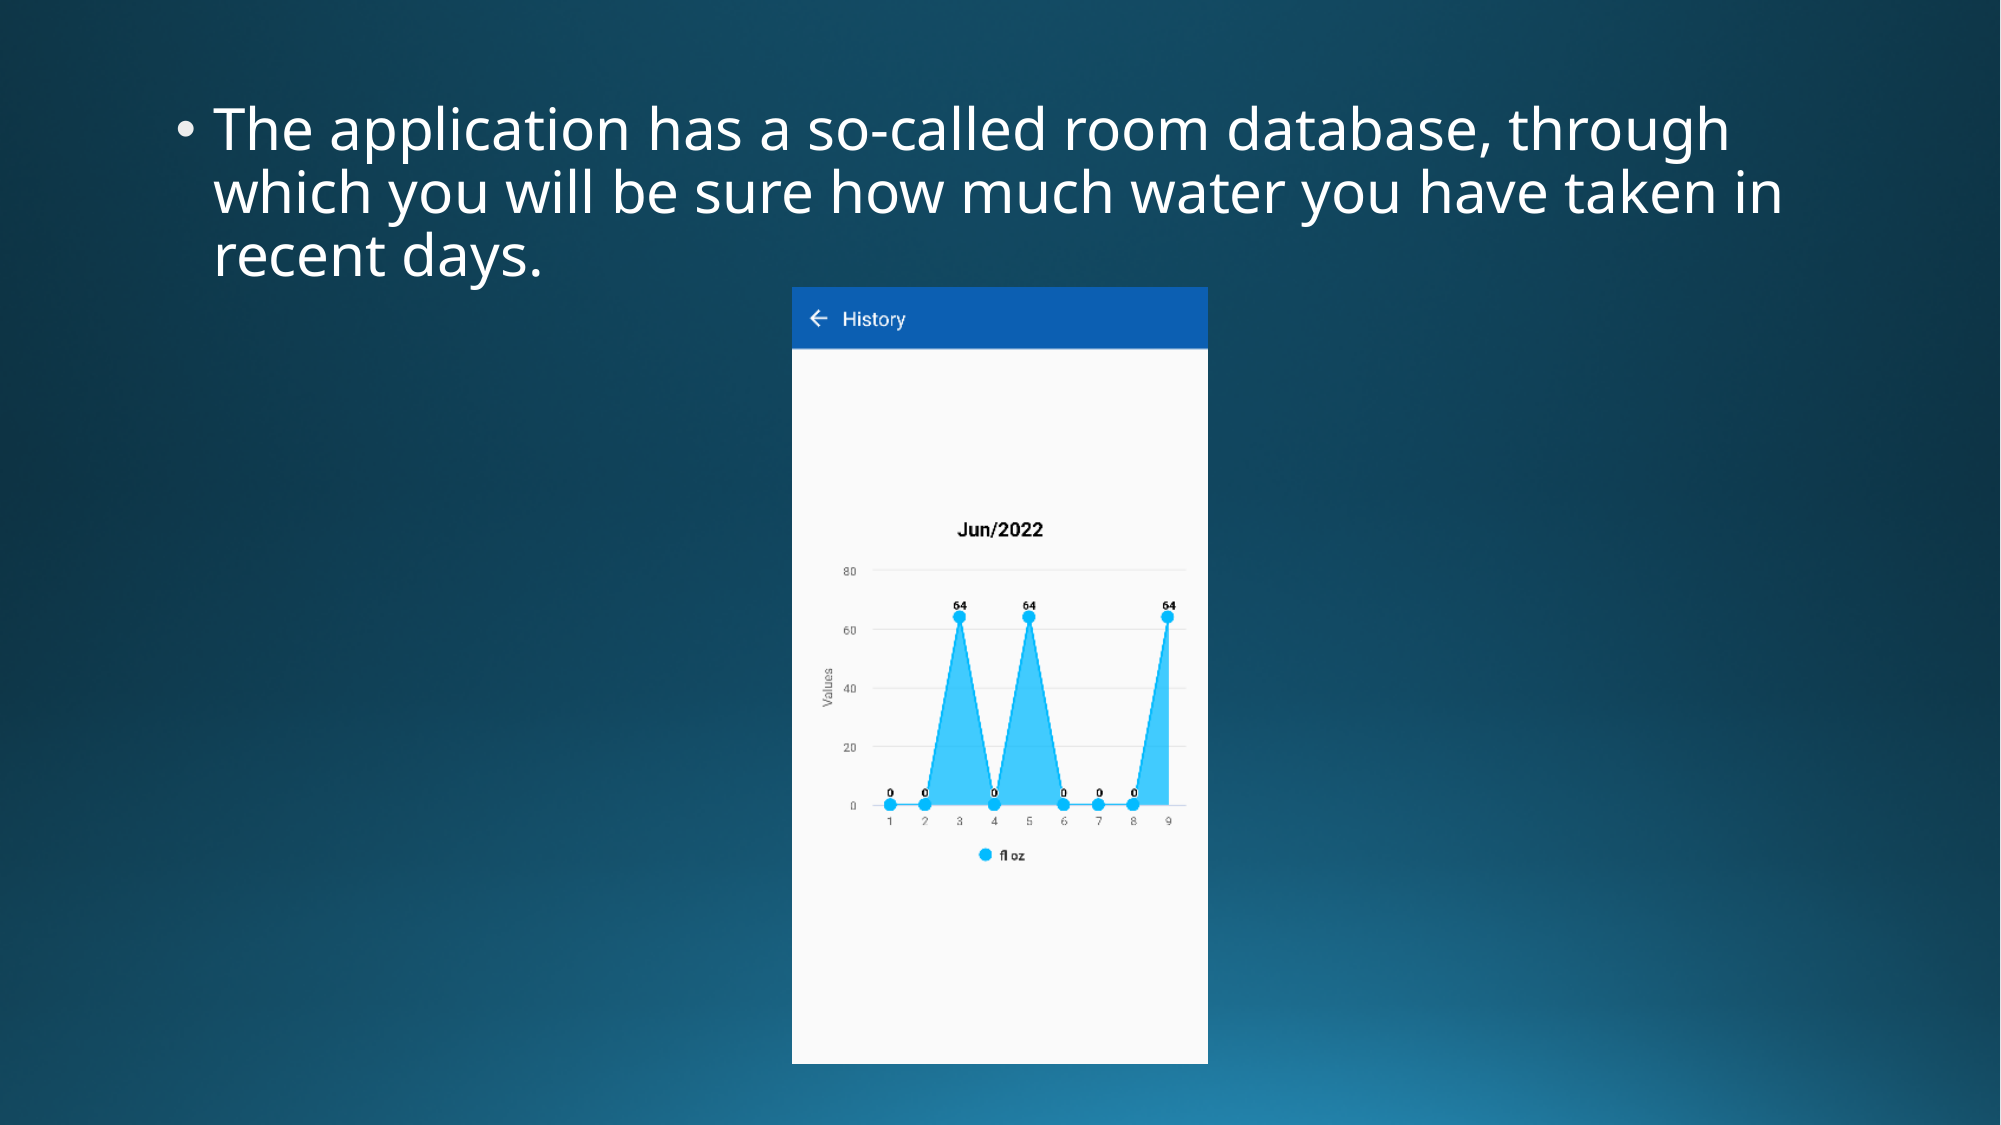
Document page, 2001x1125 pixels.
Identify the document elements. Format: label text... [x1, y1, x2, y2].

picture [0, 0, 2001, 1125]
list The application has a so-called room database, through which you will be sure how much water you have taken in recent days. [160, 93, 1840, 807]
